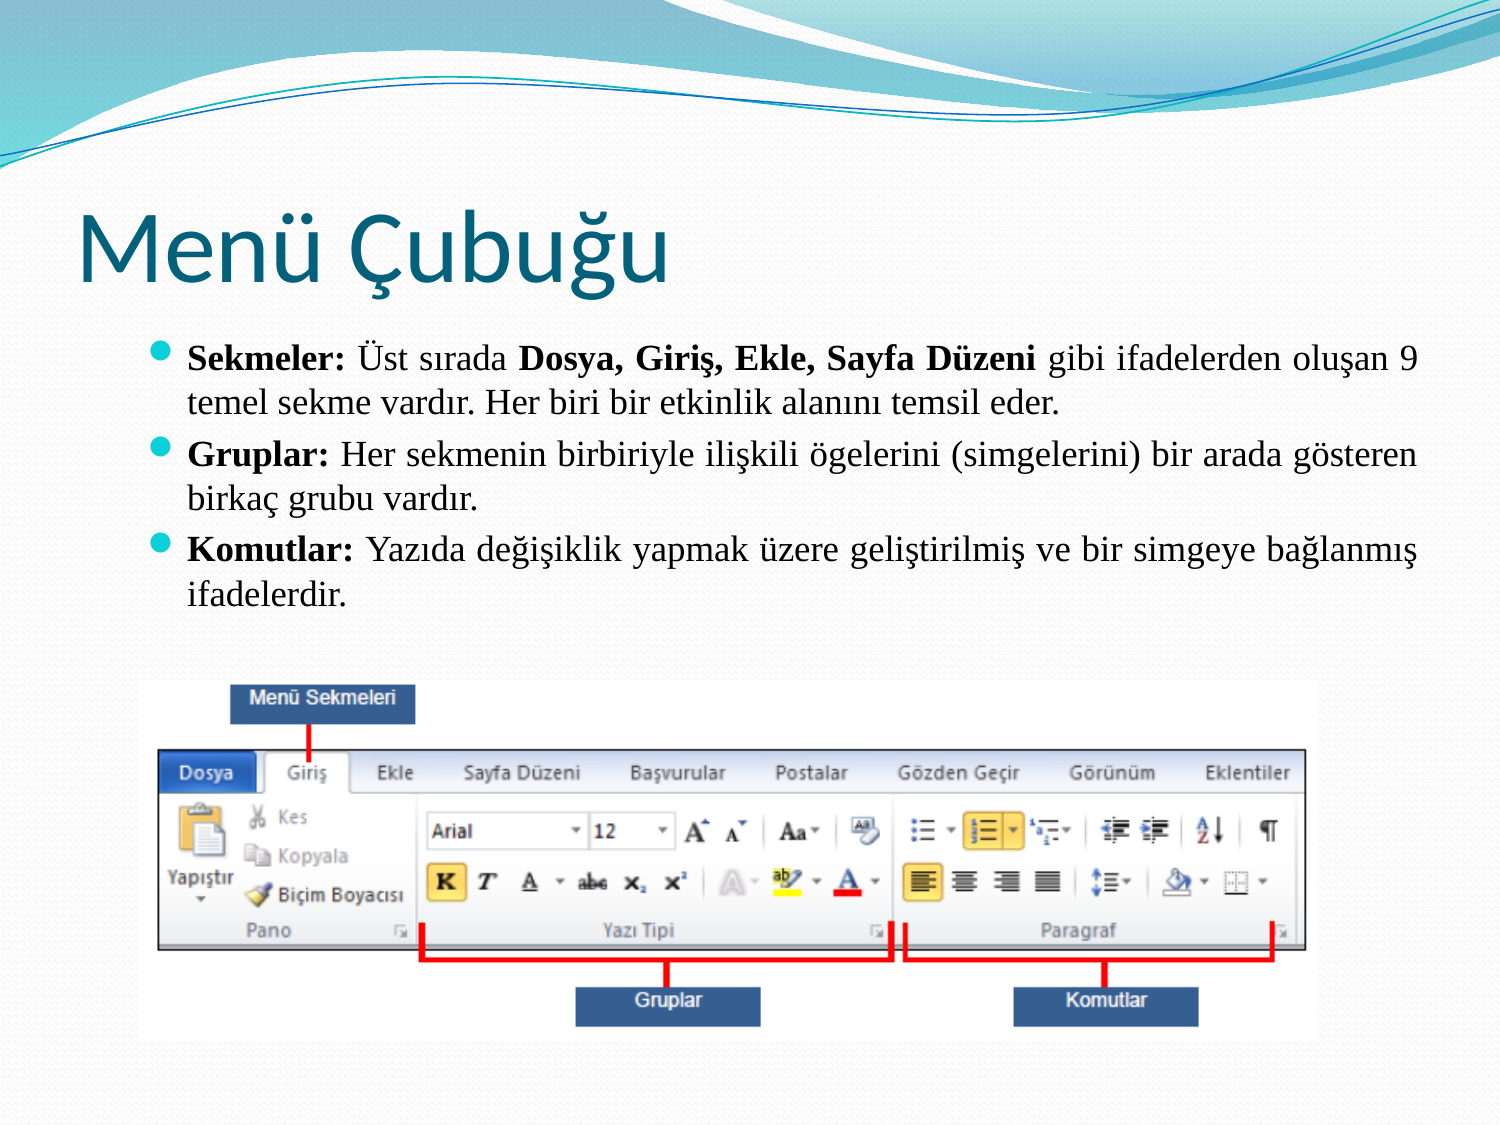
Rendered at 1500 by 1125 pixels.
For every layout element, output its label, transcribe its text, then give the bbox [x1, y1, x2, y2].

picture [138, 680, 1318, 1043]
title Menü Çubuğu [75, 115, 1425, 303]
list Sekmeler: Üst sırada Dosya, Giriş, Ekle, Sayfa Düzeni gibi ifadelerden oluşan 9 temel sekme vardır. Her biri bir etkinlik alanını temsil eder. Gruplar: Her sekmenin birbiriyle ilişkili ögelerini (simgelerini) bir arada gösteren birkaç grubu vardır. Komutlar: Yazıda değişiklik yapmak üzere geliştirilmiş ve bir simgeye bağlanmış ifadelerdir. [132, 326, 1434, 625]
